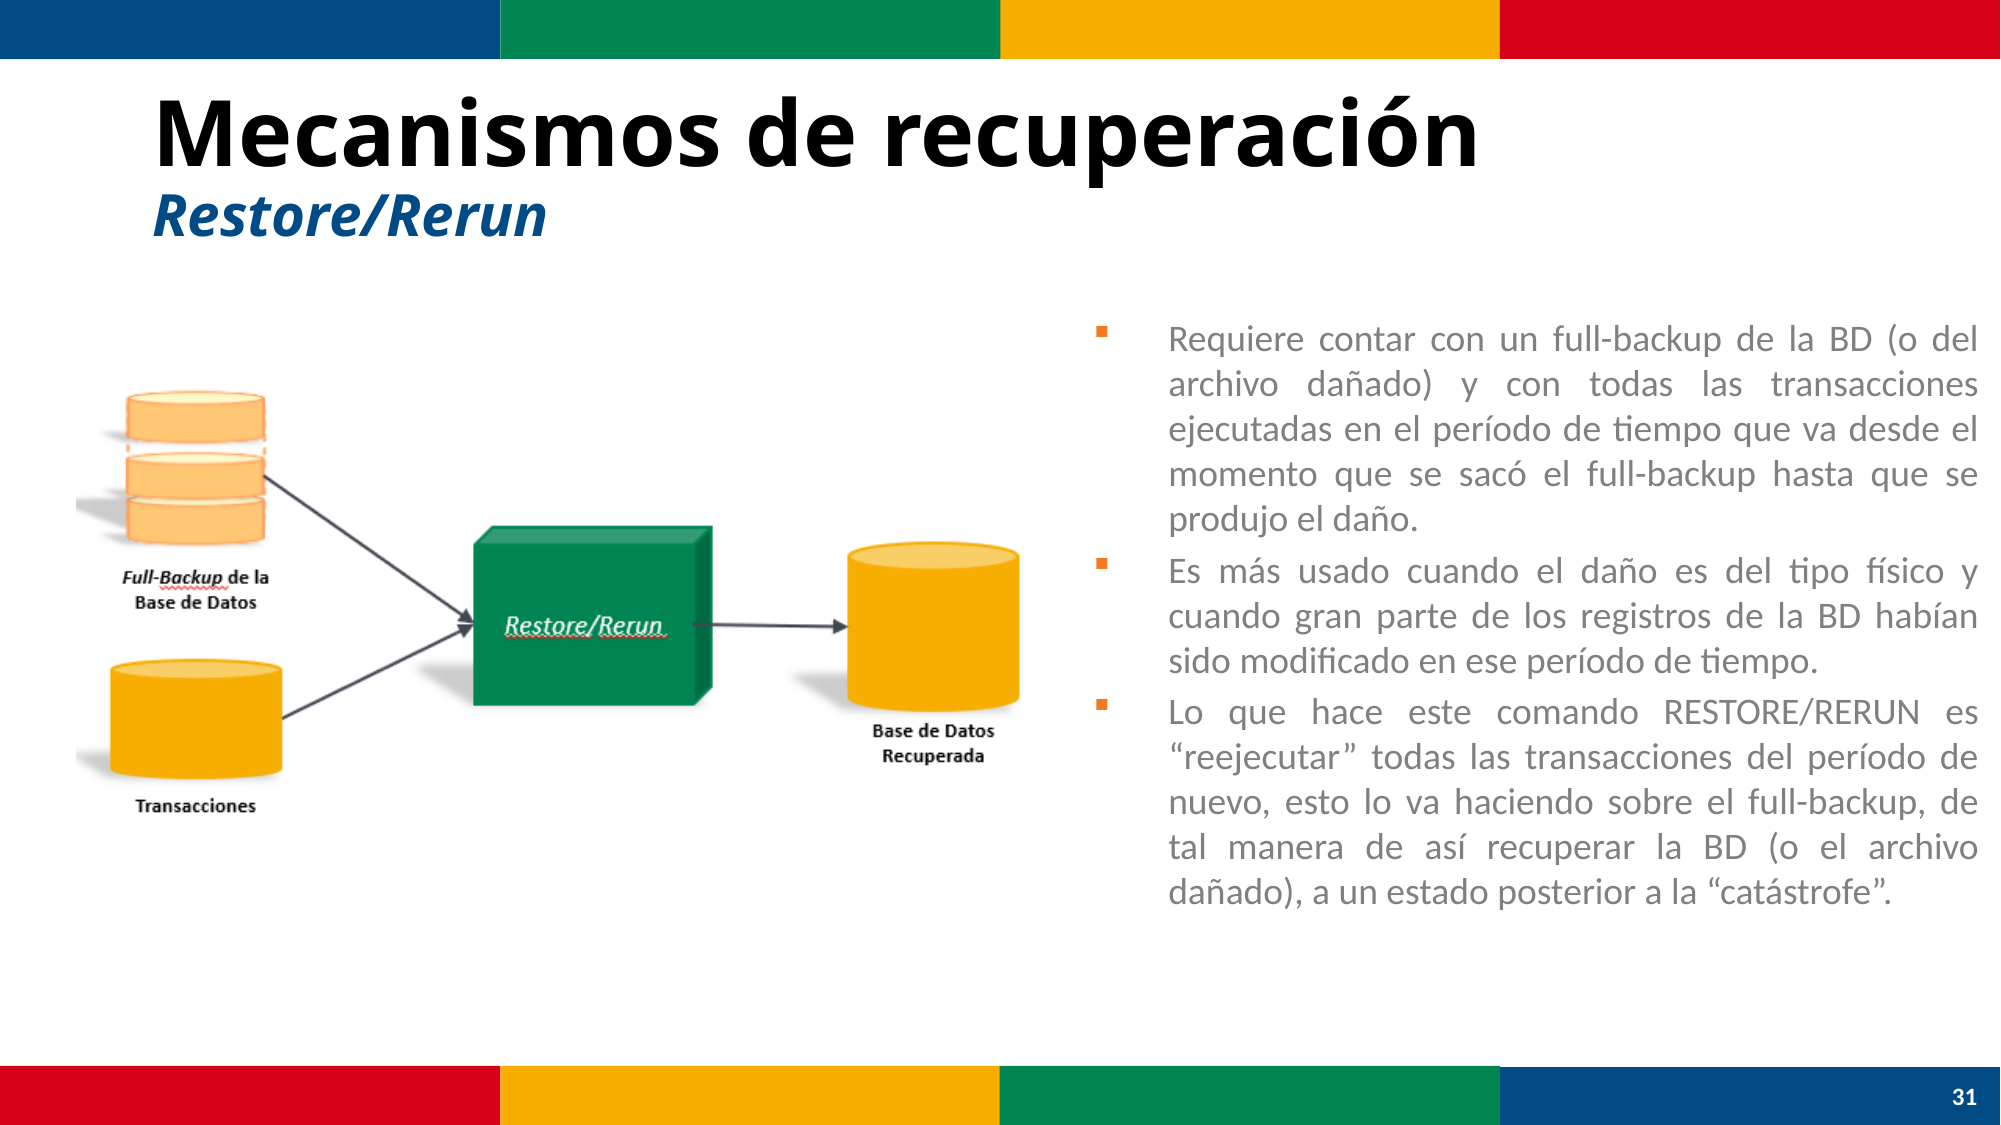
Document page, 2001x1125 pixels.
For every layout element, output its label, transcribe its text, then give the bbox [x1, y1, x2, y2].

title Mecanismos de recuperación Restore/Rerun [137, 59, 1863, 278]
slide_number 31 [1930, 1065, 2000, 1125]
picture [76, 357, 1037, 825]
text_box Requiere contar con un full-backup de la BD (o del archivo dañado) y con todas las transacciones ejecutadas en el período de tiempo que va desde el momento que se sacó el full-backup hasta que se produjo el daño. Es más usado cuando el daño es del tipo físico y cuando gran parte de los registros de la BD habían sido modificado en ese período de tiempo. Lo que hace este comando RESTORE/RERUN es “reejecutar” todas las transacciones del período de nuevo, esto lo va haciendo sobre el full-backup, de tal manera de así recuperar la BD (o el archivo dañado), a un estado posterior a la “catástrofe”. [1036, 307, 1995, 920]
